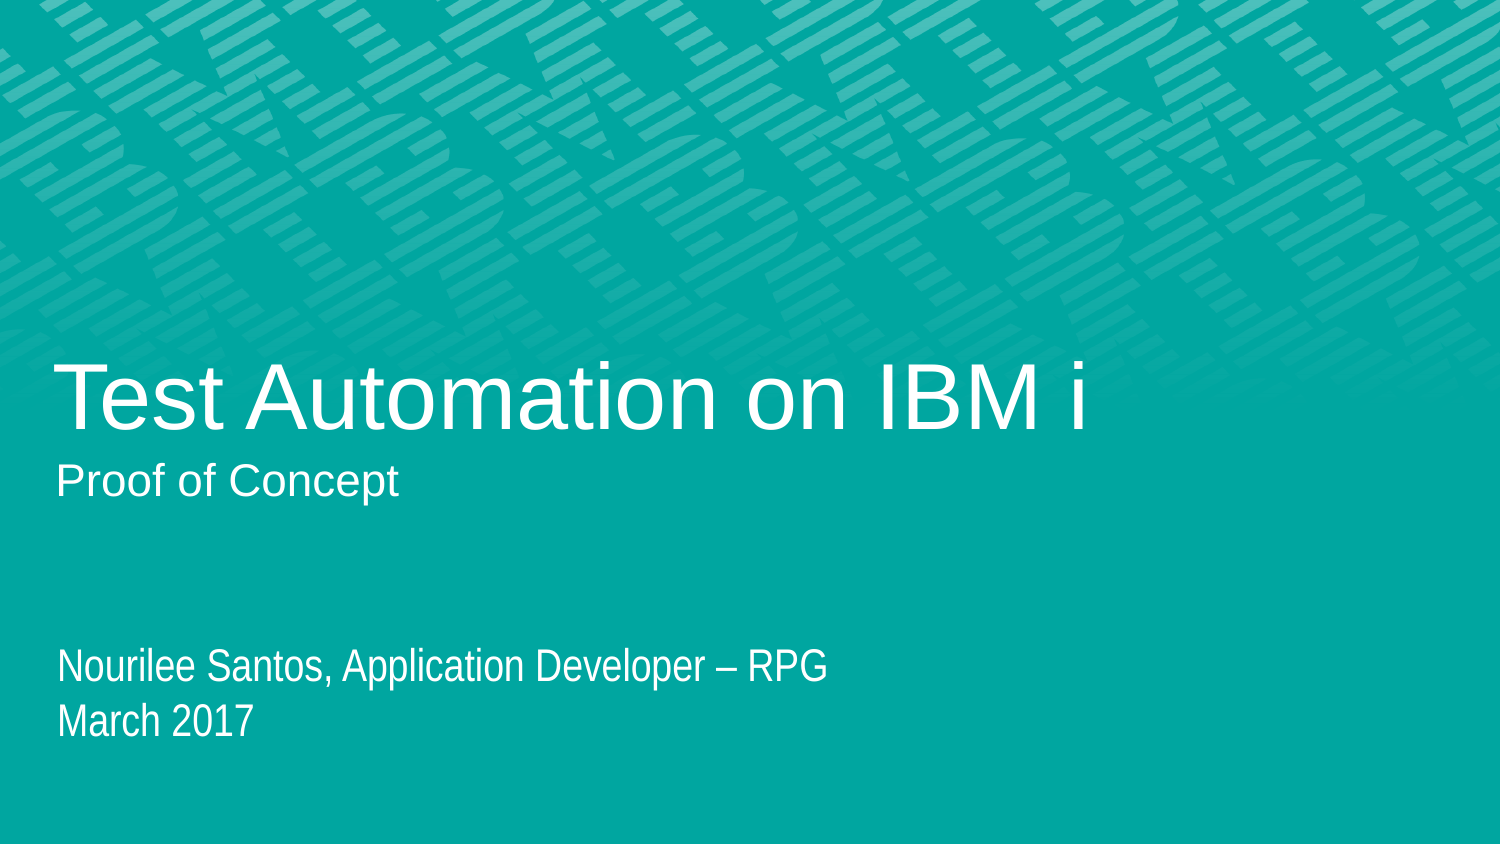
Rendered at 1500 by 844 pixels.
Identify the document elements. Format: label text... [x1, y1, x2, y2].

picture [0, 0, 1500, 516]
title Test Automation on IBM i [52, 366, 1442, 450]
list Nourilee Santos, Application Developer – RPG March 2017 [0, 635, 1381, 715]
list Proof of Concept [55, 450, 1441, 493]
